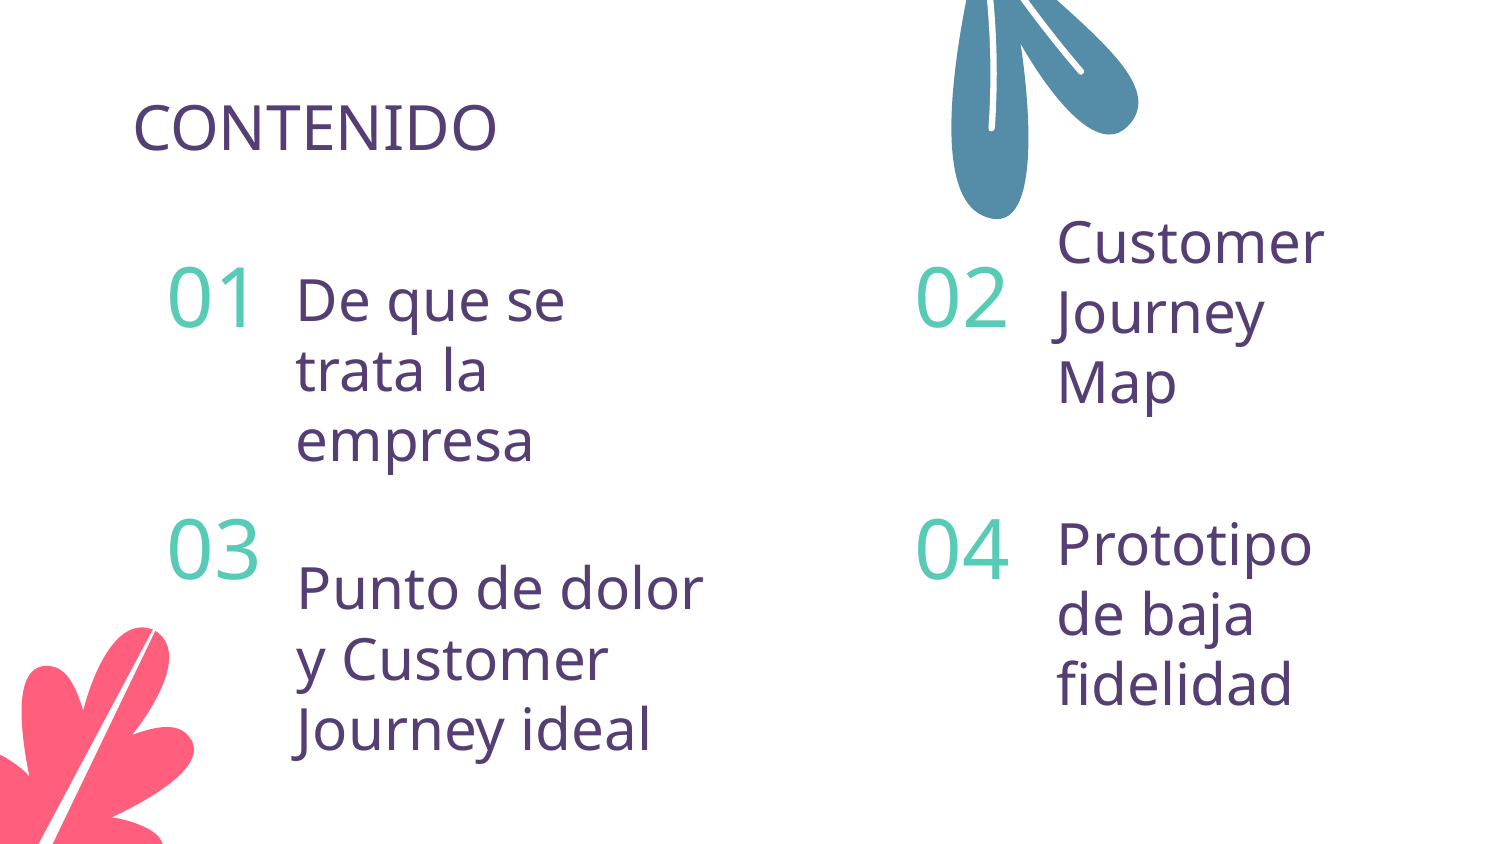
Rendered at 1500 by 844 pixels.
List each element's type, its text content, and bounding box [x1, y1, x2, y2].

title 03 [137, 512, 277, 580]
subtitle Punto de dolor y Customer Journey ideal [281, 512, 745, 801]
title 01 [116, 260, 277, 328]
subtitle De que se trata la empresa [280, 260, 629, 477]
title CONTENIDO [116, 72, 1383, 167]
title 04 [876, 512, 1025, 580]
subtitle Prototipo de baja fidelidad [1041, 512, 1383, 712]
subtitle Customer Journey Map [1041, 276, 1383, 344]
title 02 [864, 260, 1025, 329]
